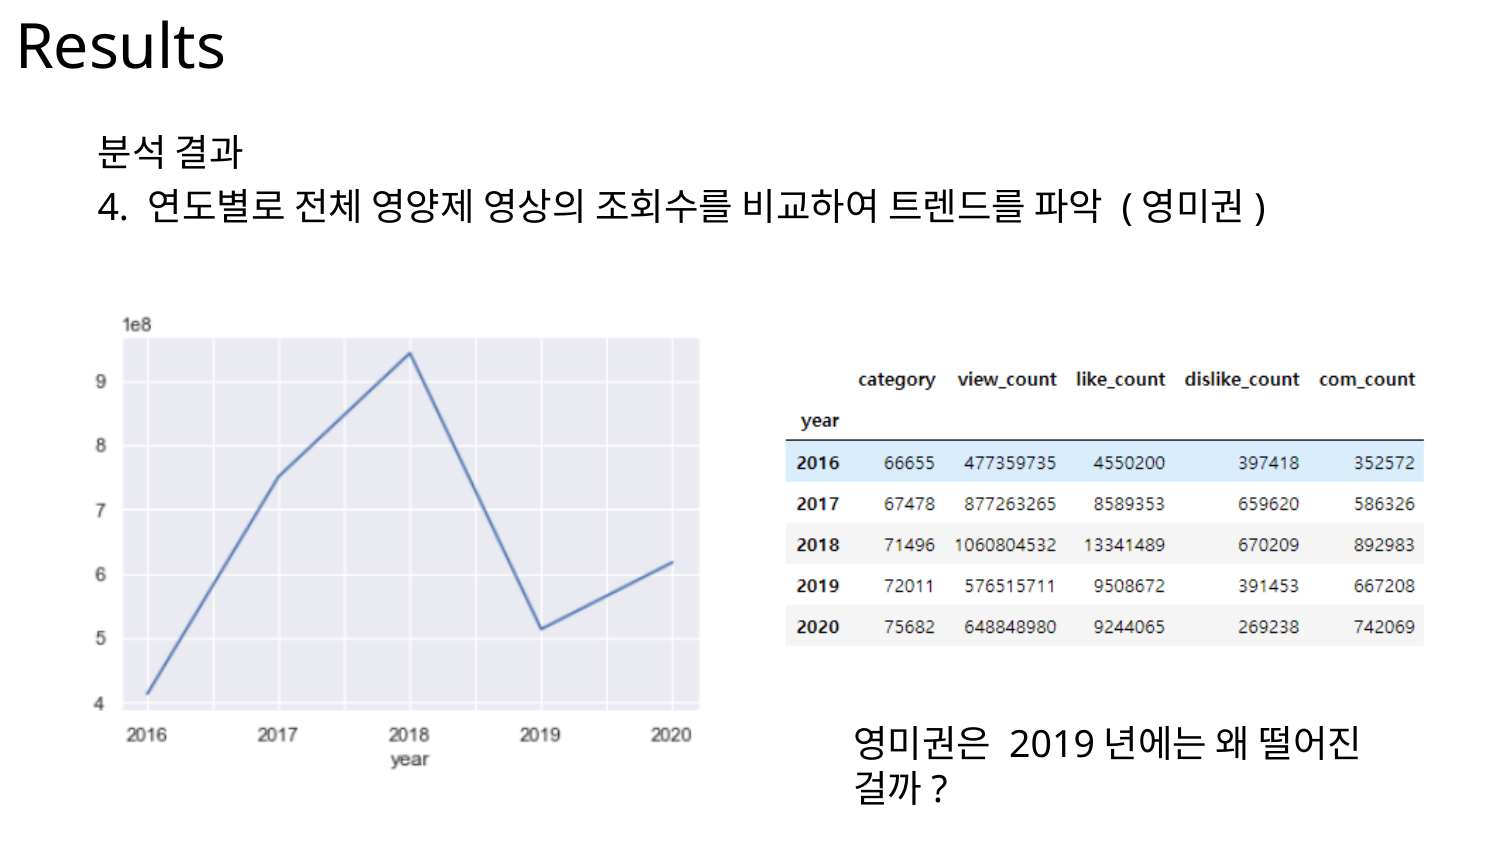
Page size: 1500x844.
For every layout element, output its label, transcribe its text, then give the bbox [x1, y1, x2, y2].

picture [779, 358, 1435, 663]
text_box 분석 결과 [82, 114, 839, 168]
text_box Results [0, 0, 523, 97]
text_box 영미권은 2019년에는 왜 떨어진 걸까? [838, 705, 1388, 786]
picture [82, 303, 721, 786]
text_box 4. 연도별로 전체 영양제 영상의 조회수를 비교하여 트렌드를 파악 (영미권) [82, 168, 1354, 250]
